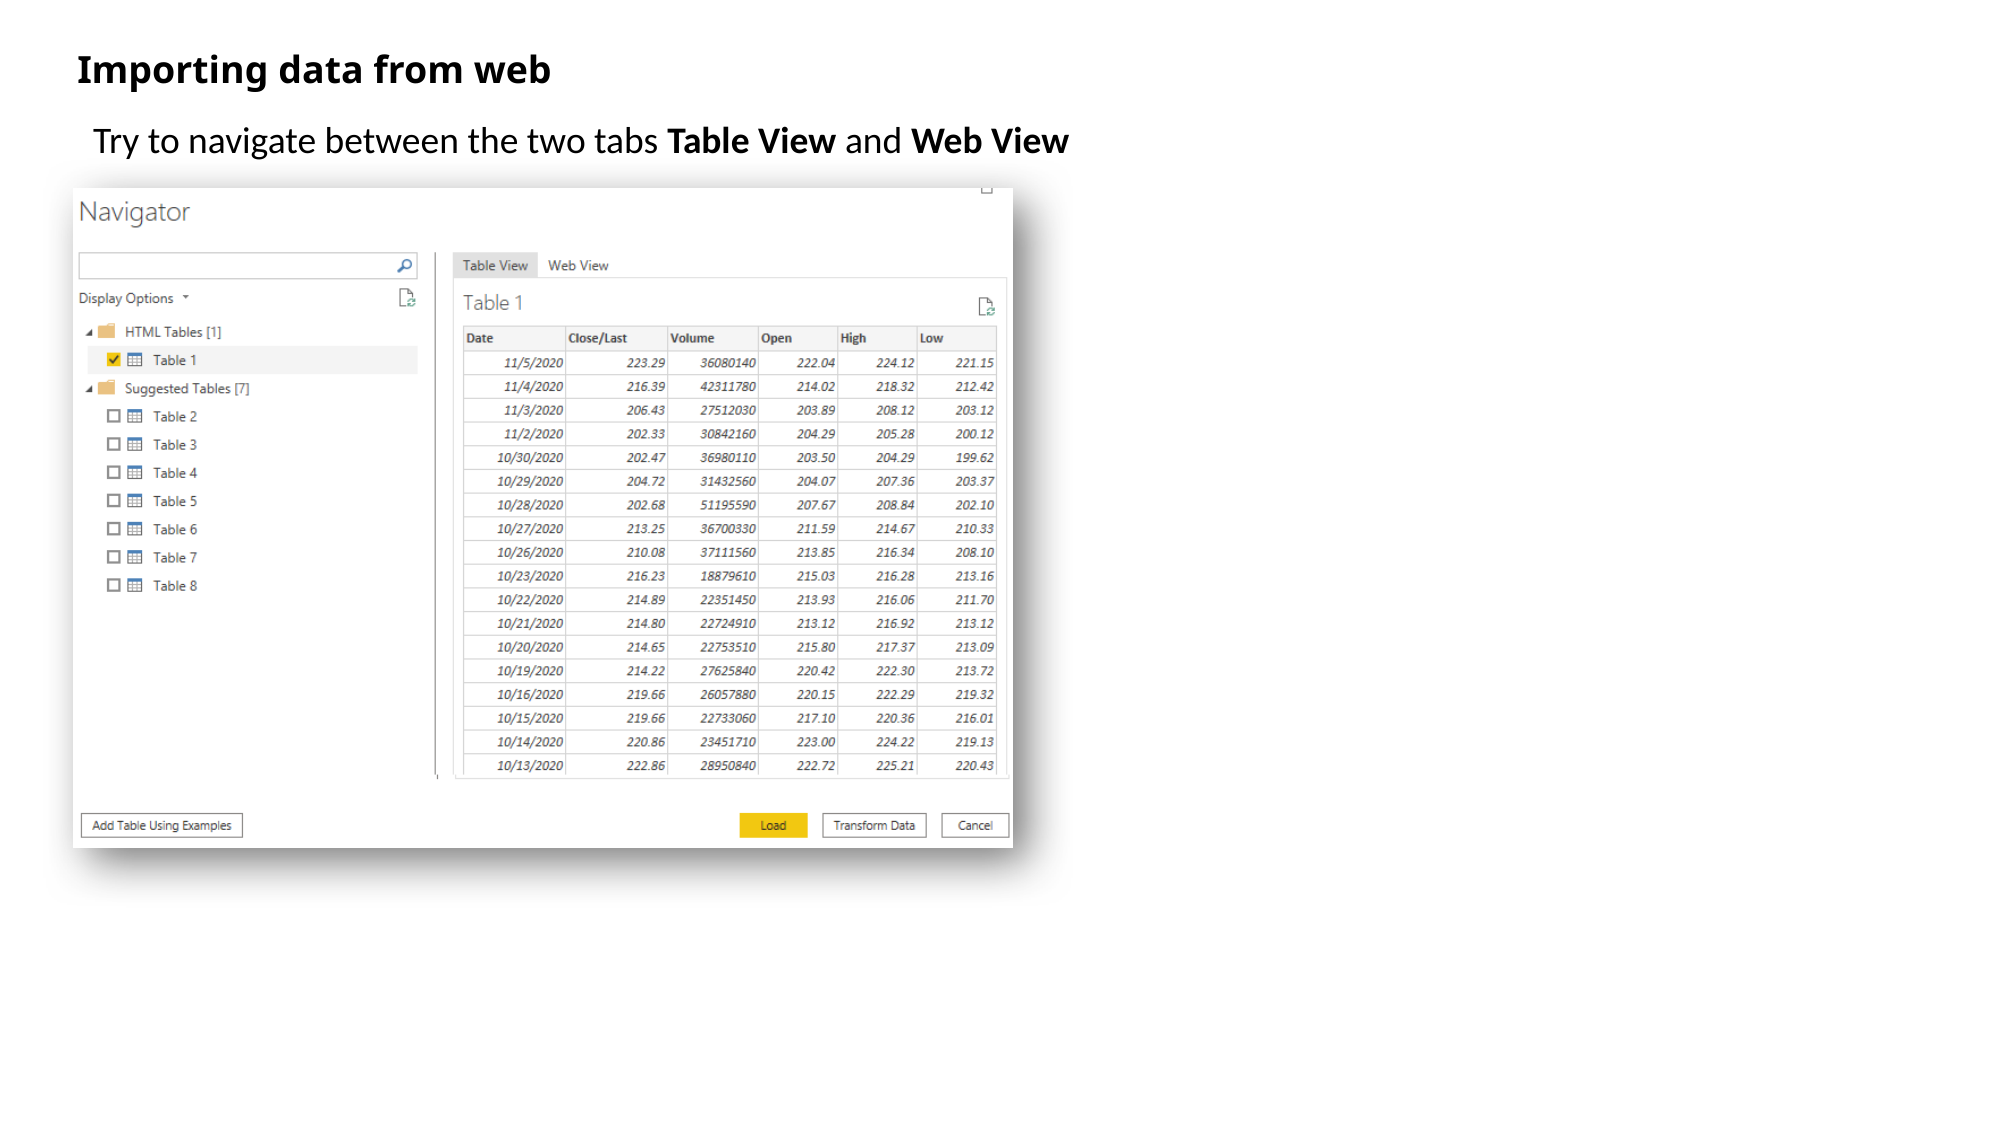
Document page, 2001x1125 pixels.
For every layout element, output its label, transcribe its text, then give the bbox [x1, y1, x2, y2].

text_box Importing data from web [62, 35, 567, 99]
text_box Try to navigate between the two tabs Table View and Web View [78, 105, 1085, 169]
picture [73, 188, 1013, 848]
